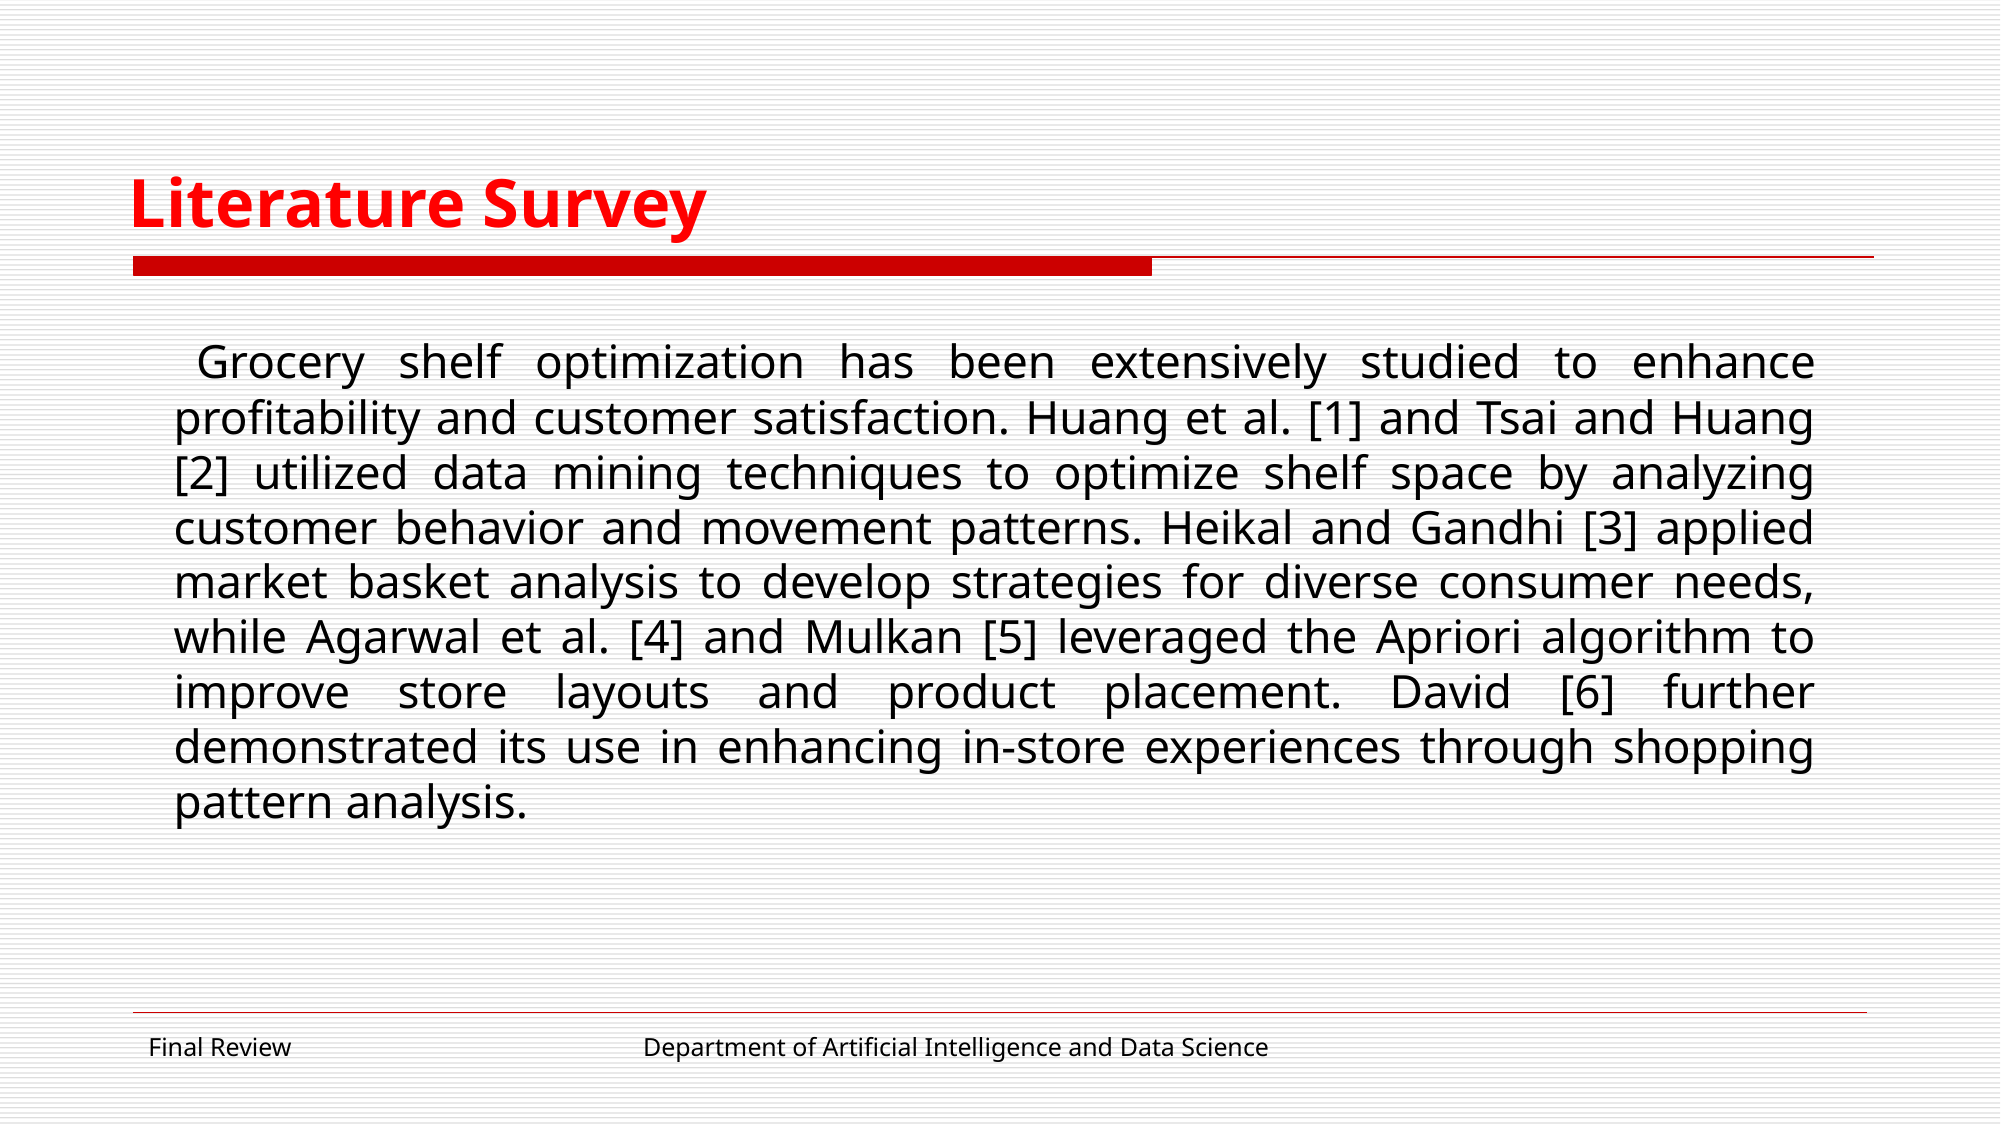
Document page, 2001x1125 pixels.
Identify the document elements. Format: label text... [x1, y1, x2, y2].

list Grocery shelf optimization has been extensively studied to enhance profitability and customer satisfaction. Huang et al. [1] and Tsai and Huang [2] utilized data mining techniques to optimize shelf space by analyzing customer behavior and movement patterns. Heikal and Gandhi [3] applied market basket analysis to develop strategies for diverse consumer needs, while Agarwal et al. [4] and Mulkan [5] leveraged the Apriori algorithm to improve store layouts and product placement. David [6] further demonstrated its use in enhancing in-store experiences through shopping pattern analysis. [81, 263, 1832, 964]
slide_number [1433, 1024, 1867, 1103]
picture [0, 0, 2001, 1125]
footer Department of Artificial Intelligence and Data Science [596, 1024, 1317, 1103]
slide_number Final Review [133, 1024, 567, 1103]
title Literature Survey [93, 51, 1844, 251]
